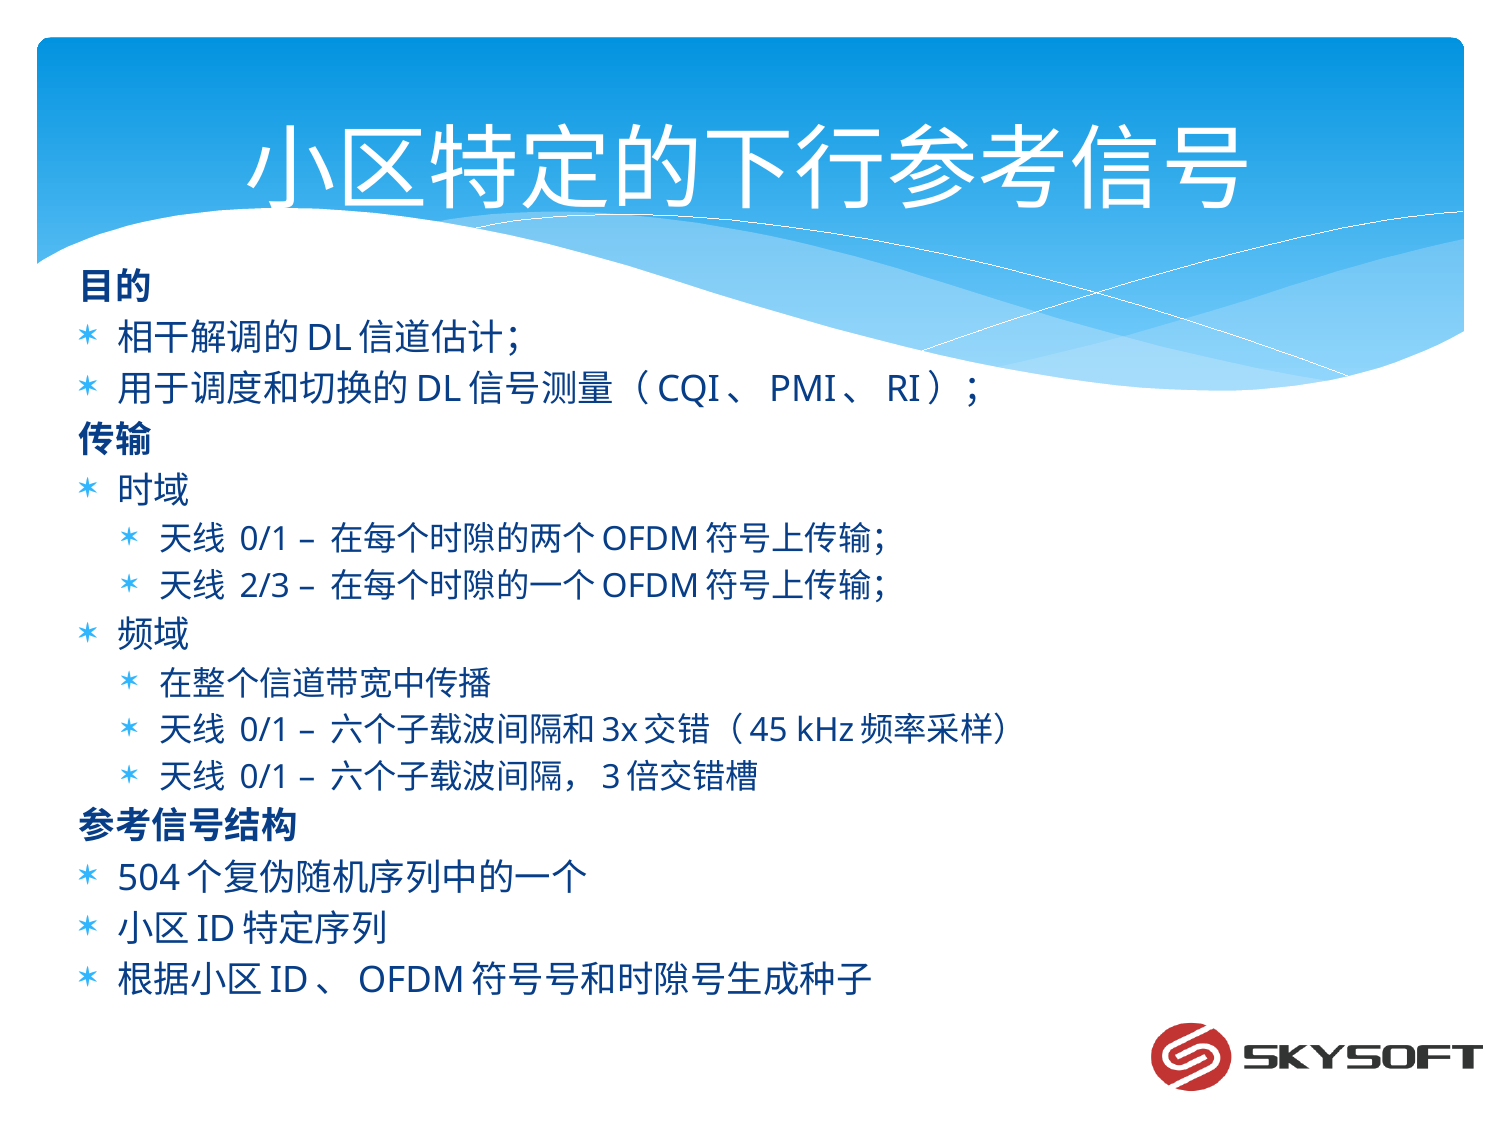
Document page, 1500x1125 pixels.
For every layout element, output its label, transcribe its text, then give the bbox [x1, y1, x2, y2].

title 小区特定的下行参考信号 [73, 62, 1424, 255]
list 目的 相干解调的DL信道估计； 用于调度和切换的DL信号测量（CQI、PMI、RI）； 传输 时域 天线 0/1 – 在每个时隙的两个OFDM符号上传输； 天线 2/3 – 在每个时隙的一个OFDM符号上传输； 频域 在整个信道带宽中传播 天线 0/1 – 六个子载波间隔和3x交错（45 kHz频率采样） 天线 0/1 – 六个子载波间隔，3倍交错槽 参考信号结构 504个复伪随机序列中的一个 小区ID特定序列 根据小区ID、OFDM符号号和时隙号生成种子 [63, 255, 1435, 1012]
picture [1145, 1021, 1483, 1092]
